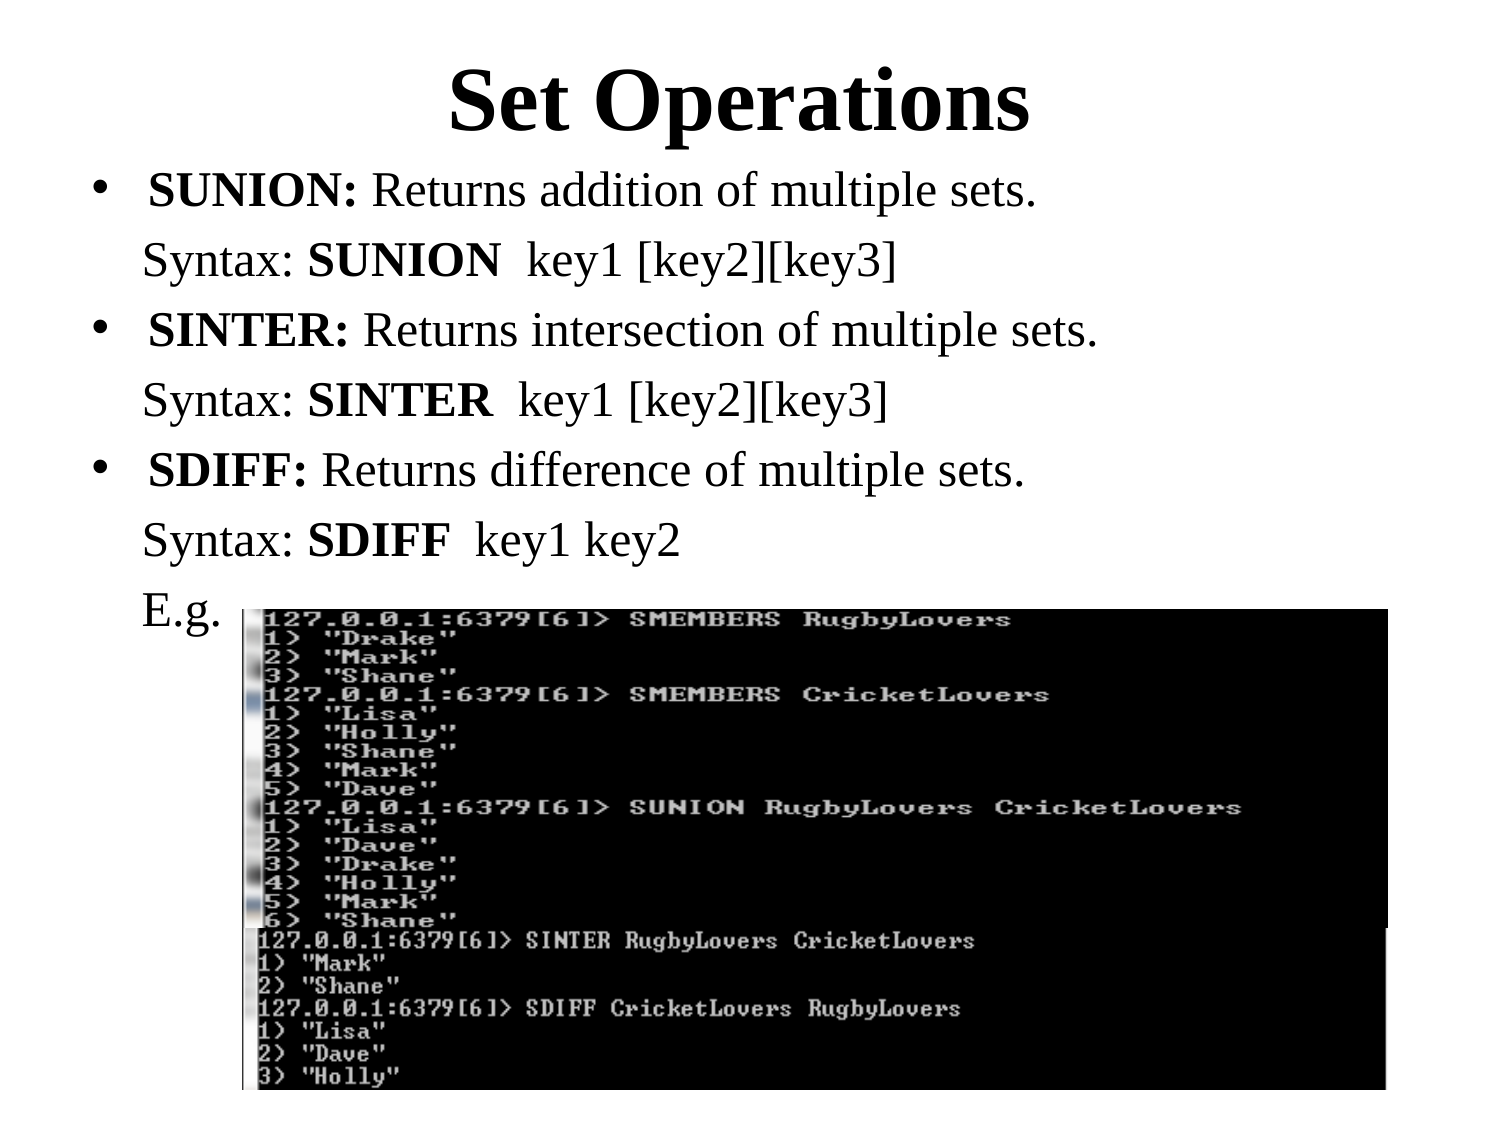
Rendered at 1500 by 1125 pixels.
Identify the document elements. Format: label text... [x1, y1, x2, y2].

list SUNION: Returns addition of multiple sets. Syntax: SUNION key1 [key2][key3] SINTER: Returns intersection of multiple sets. Syntax: SINTER key1 [key2][key3] SDIFF: Returns difference of multiple sets. Syntax: SDIFF key1 key2 E.g. [76, 149, 1427, 892]
title Set Operations [64, 0, 1415, 188]
picture [241, 609, 1389, 1090]
